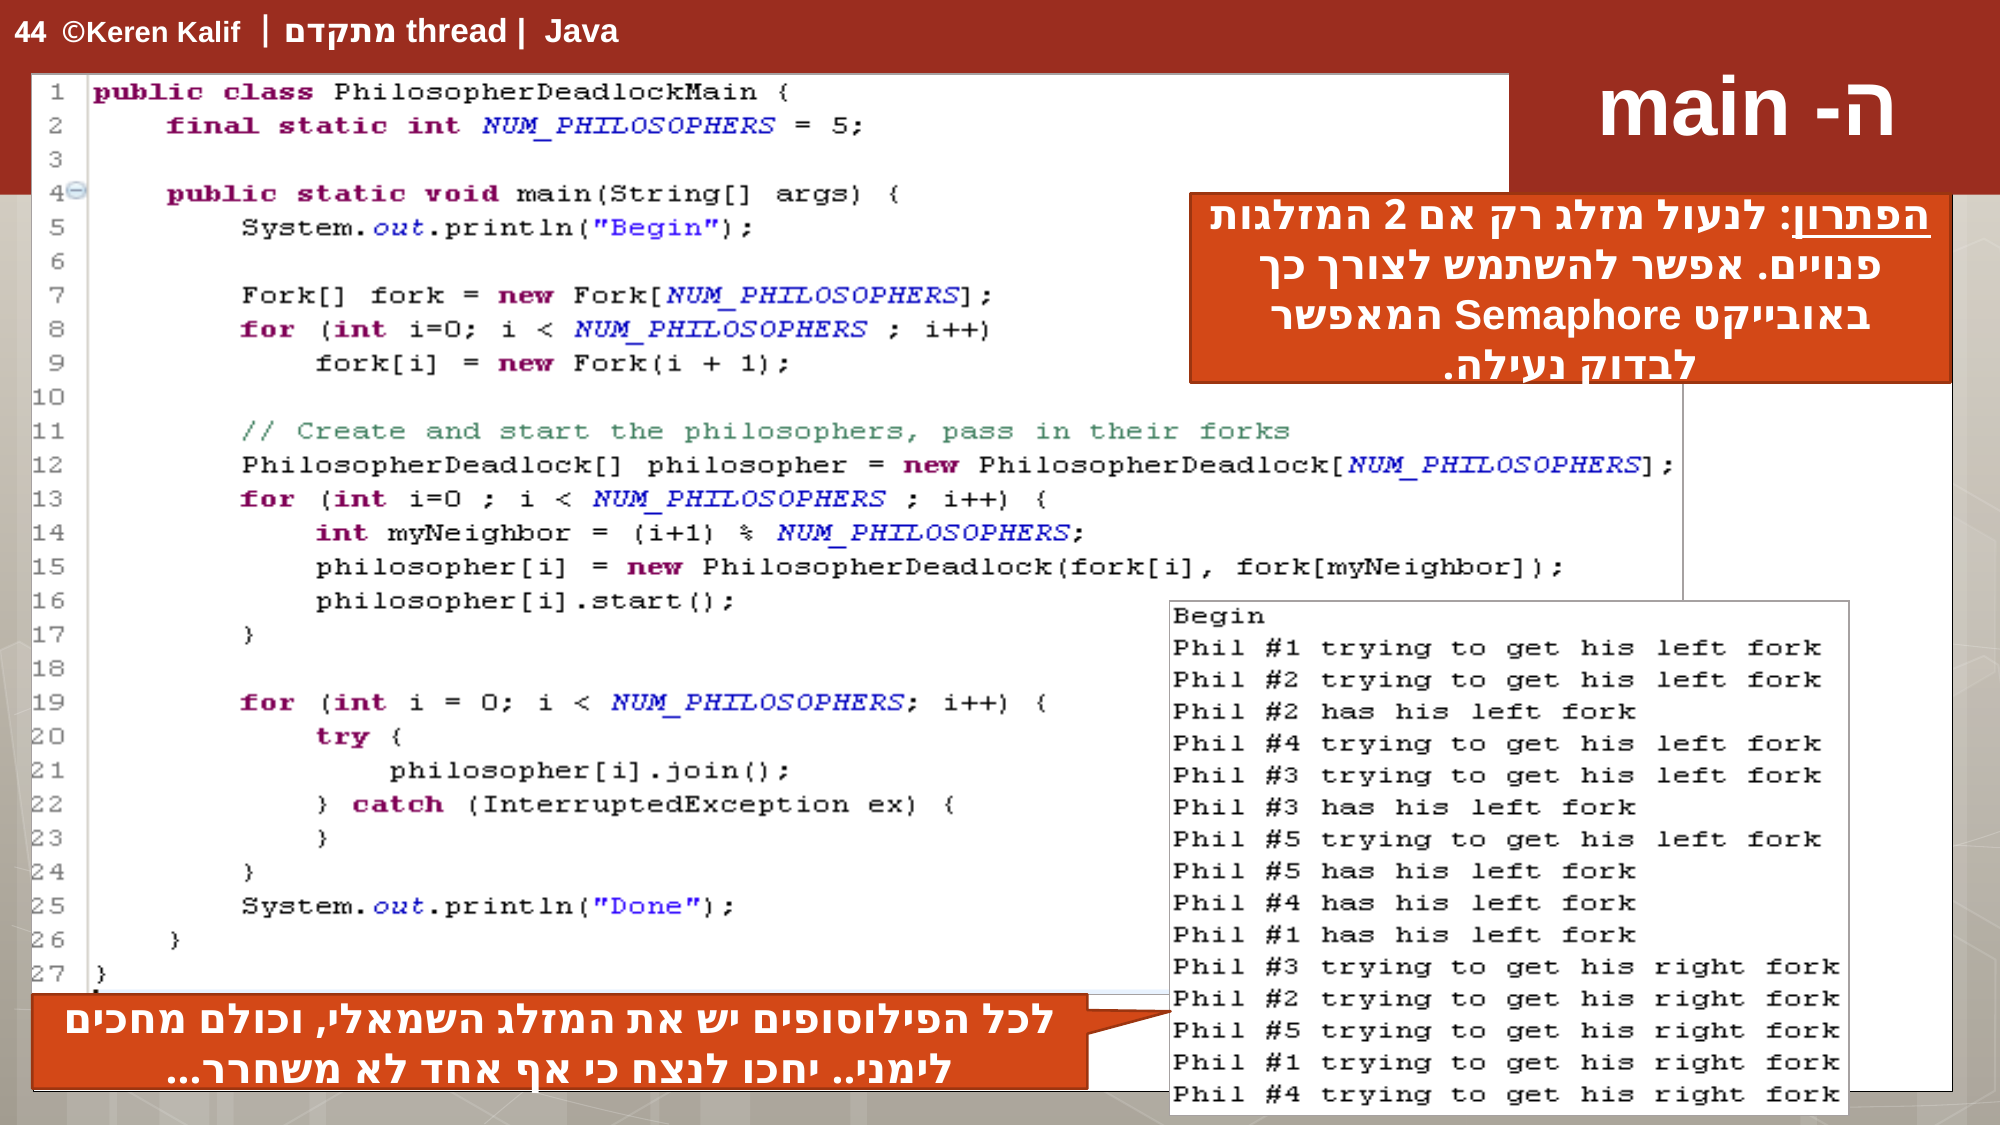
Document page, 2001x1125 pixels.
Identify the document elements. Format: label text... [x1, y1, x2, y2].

picture [31, 65, 1849, 1115]
text_box הפתרון: לנעול מזלג רק אם 2 המזלגות פנויים. אפשר להשתמש לצורך כך באובייקט Semaphore המאפשר לבדוק נעילה. [1688, 192, 1952, 384]
text_box לכל הפילוסופים יש את המזלג השמאלי, וכולם מחכים לימני.. יחכו לנצח כי אף אחד לא משחרר... [30, 1001, 1164, 1090]
title ה- main [1314, 45, 1914, 161]
